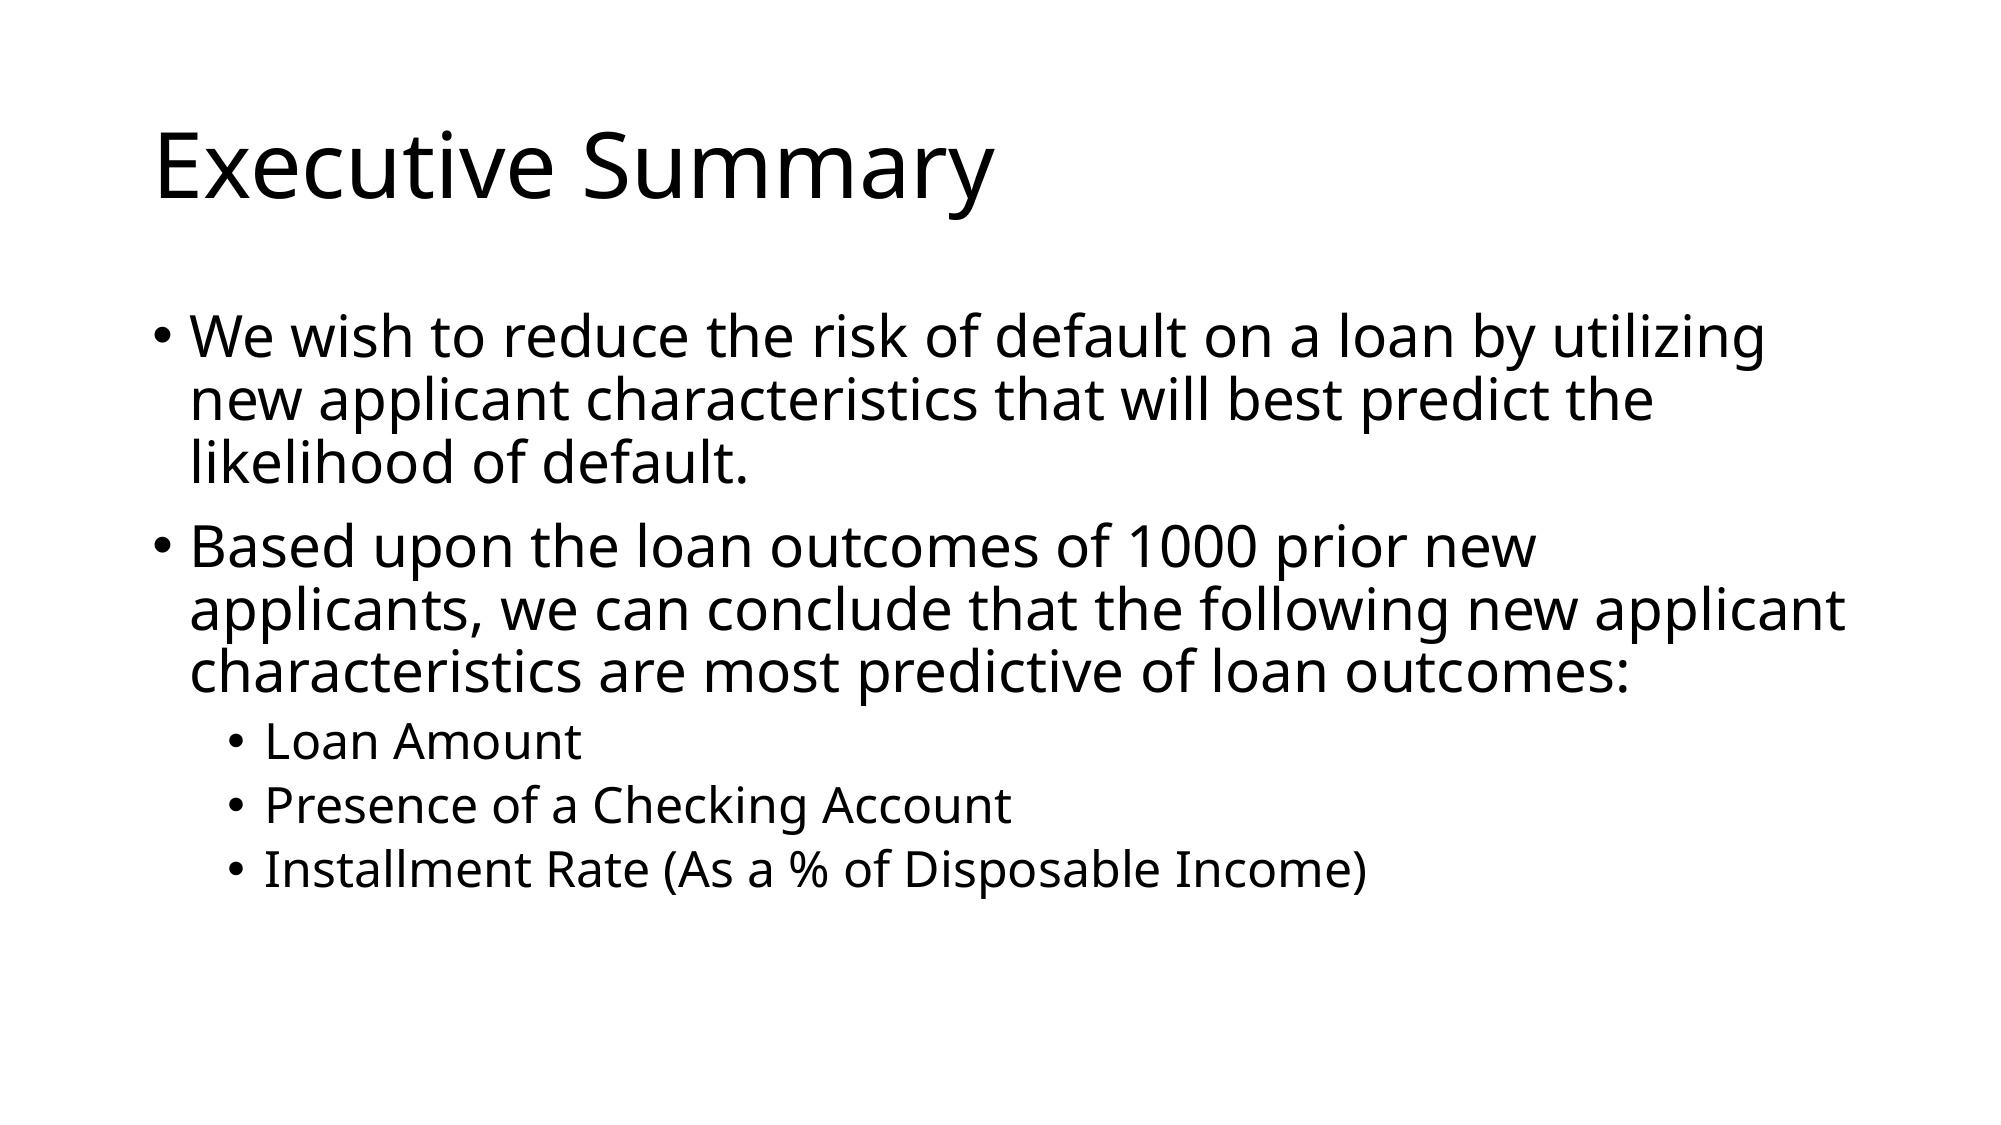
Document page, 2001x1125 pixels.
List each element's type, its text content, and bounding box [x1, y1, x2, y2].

title Executive Summary [137, 59, 1863, 278]
list We wish to reduce the risk of default on a loan by utilizing new applicant characteristics that will best predict the likelihood of default. Based upon the loan outcomes of 1000 prior new applicants, we can conclude that the following new applicant characteristics are most predictive of loan outcomes: Loan Amount Presence of a Checking Account Installment Rate (As a % of Disposable Income) [137, 299, 1863, 1014]
